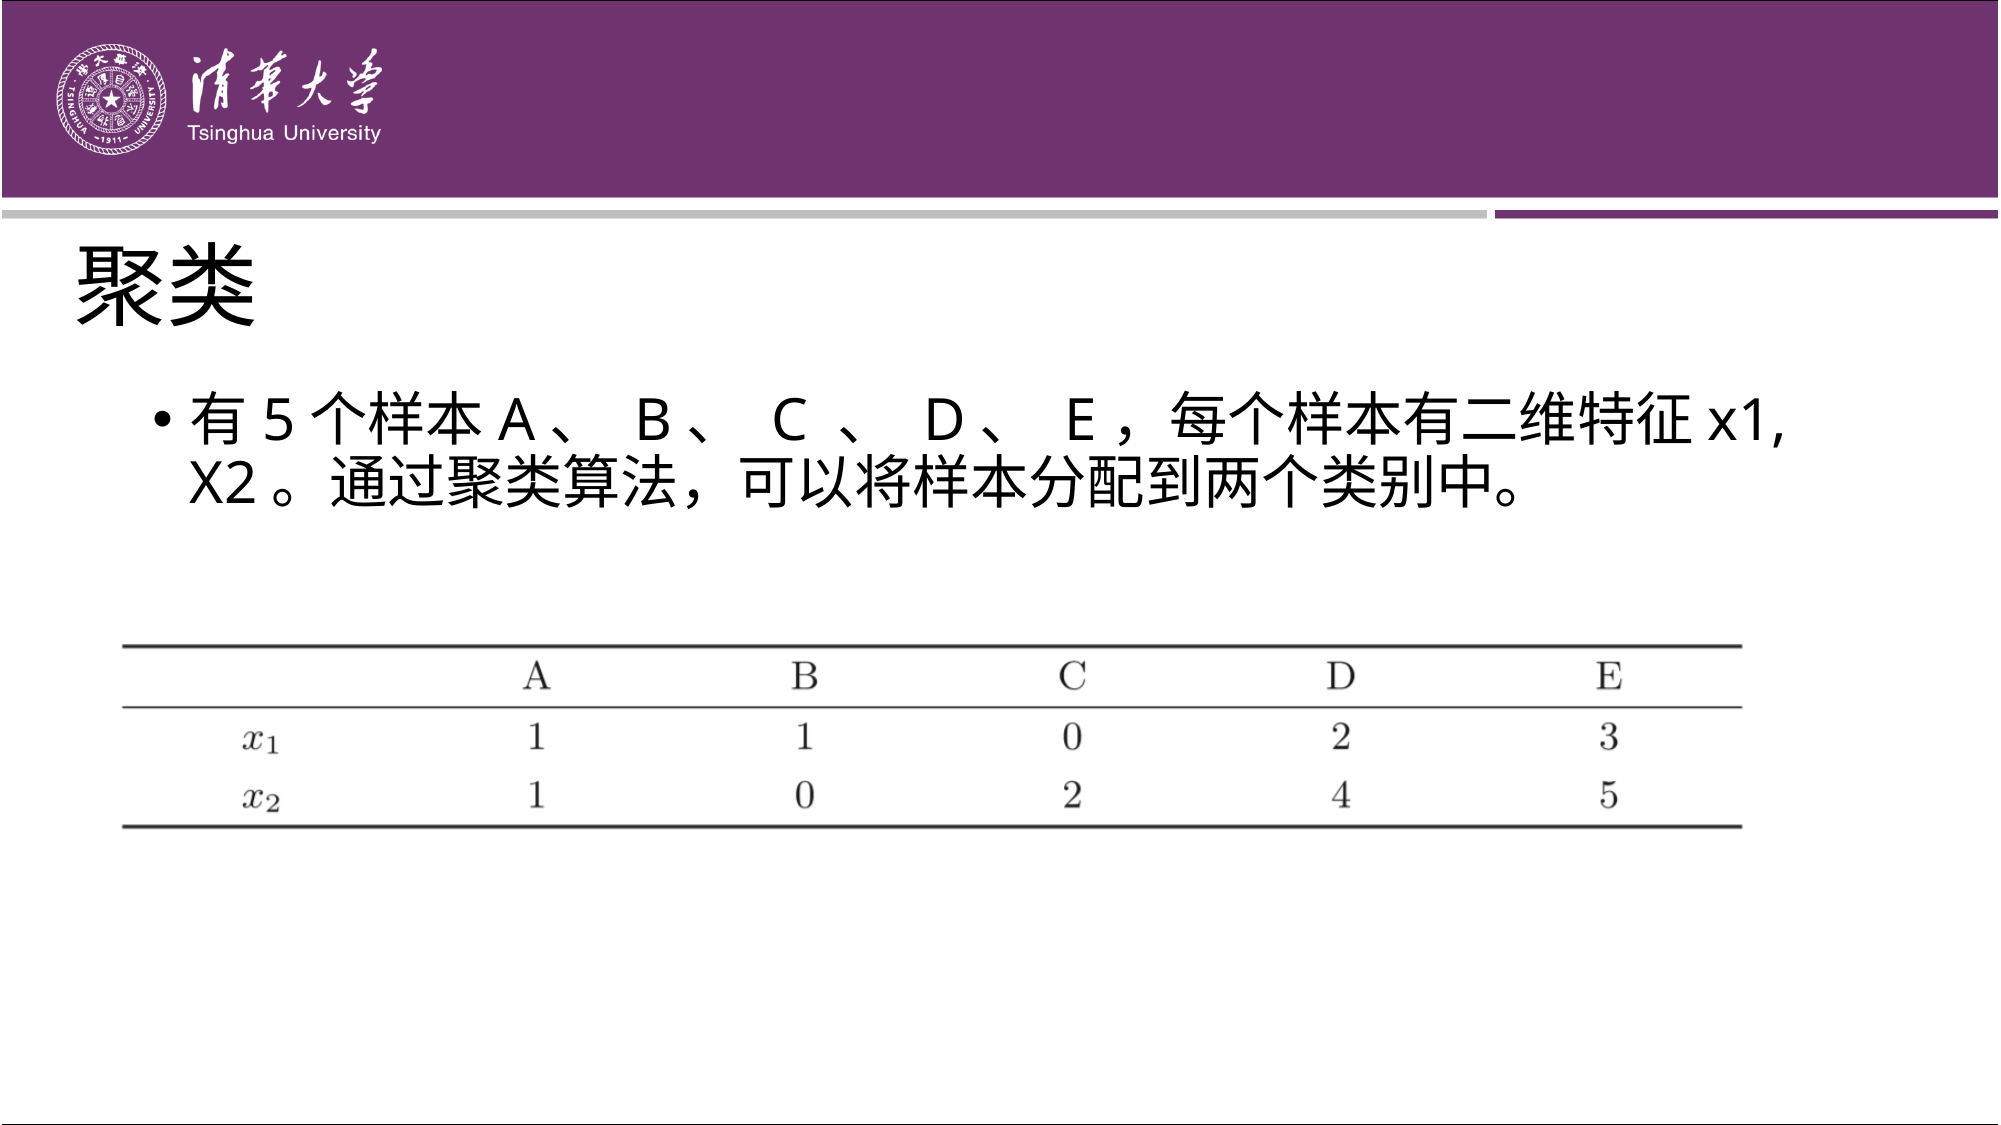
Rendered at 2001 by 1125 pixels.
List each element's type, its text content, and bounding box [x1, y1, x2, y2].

picture [2, 0, 1998, 1125]
list 有5个样本A、 B、 C 、 D、 E，每个样本有二维特征x1, X2。通过聚类算法，可以将样本分配到两个类别中。 [137, 382, 1863, 1097]
title 聚类 [59, 181, 1785, 399]
